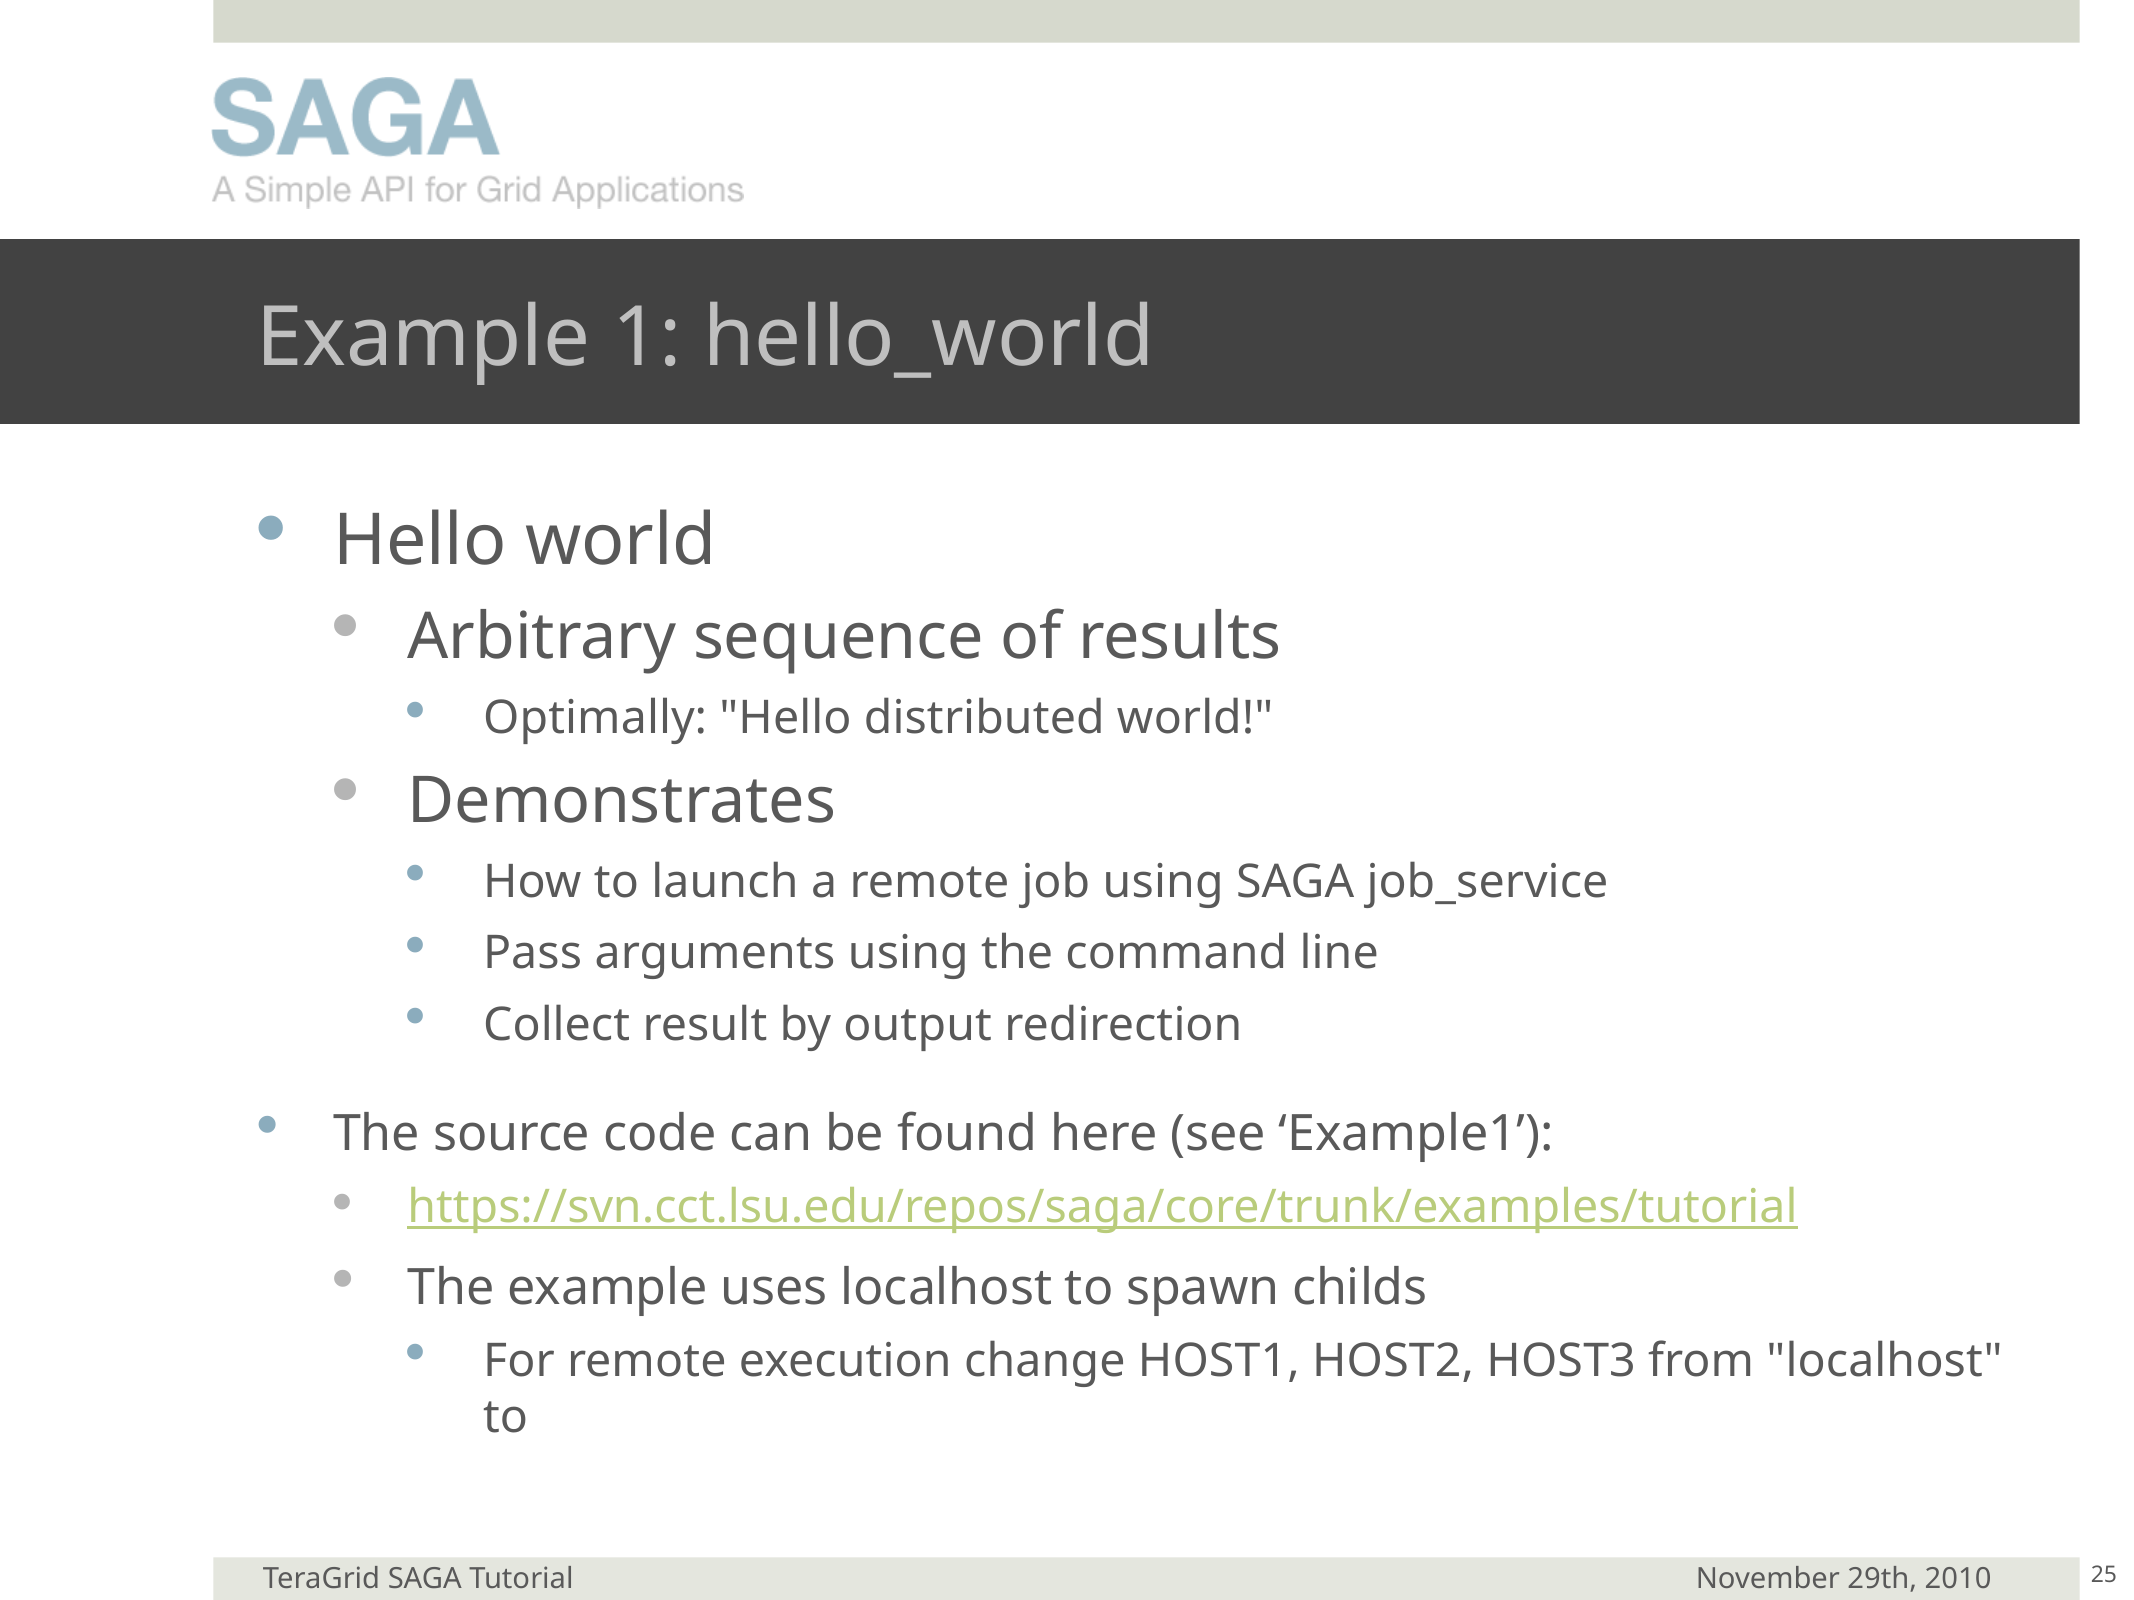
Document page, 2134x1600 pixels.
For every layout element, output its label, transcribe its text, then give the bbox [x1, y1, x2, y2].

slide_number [1515, 1542, 2014, 1600]
footer TeraGrid SAGA Tutorial [241, 1542, 918, 1600]
title Example 1: hello_world [0, 239, 2080, 424]
list Hello world Arbitrary sequence of results Optimally: "Hello distributed world!" Demonstrates How to launch a remote job using SAGA job_service Pass arguments using the command line Collect result by output redirection The source code can be found here (see ‘Example1’): https://svn.cct.lsu.edu/repos/saga/core/trunk/examples/tutorial The example uses localhost to spawn childs For remote execution change HOST1, HOST2, HOST3 from "localhost" to [237, 482, 2036, 1462]
picture [211, 77, 744, 209]
slide_number 25 [2050, 1532, 2134, 1600]
